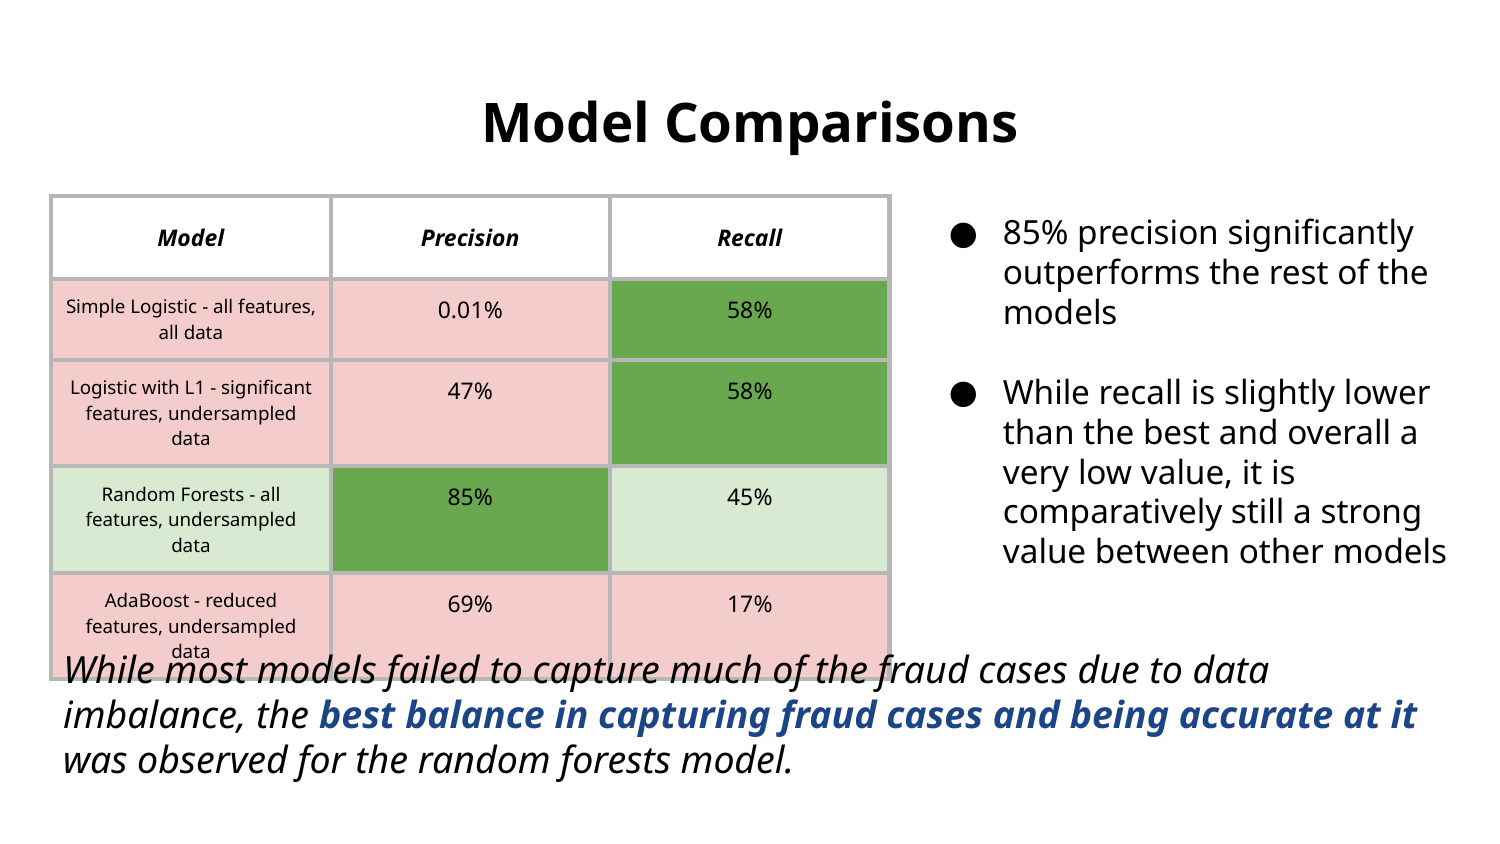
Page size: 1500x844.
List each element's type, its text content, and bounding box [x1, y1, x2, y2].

table_cell 58% [612, 281, 887, 358]
title Model Comparisons [51, 72, 1449, 167]
table_cell Logistic with L1 - significant features, undersampled data [53, 362, 329, 464]
table_cell 58% [612, 362, 887, 464]
text_box While most models failed to capture much of the fraud cases due to data imbalance, the best balance in capturing fraud cases and being accurate at it was observed for the random forests model. [48, 631, 1452, 757]
table_cell 47% [333, 362, 608, 464]
table_cell AdaBoost - reduced features, undersampled data [53, 575, 329, 631]
table_header Model [53, 198, 329, 277]
table_cell 85% [333, 468, 608, 571]
table_cell 69% [333, 575, 608, 631]
table_cell 45% [612, 468, 887, 571]
table_cell 0.01% [333, 281, 608, 358]
table_cell Random Forests - all features, undersampled data [53, 468, 329, 571]
table_cell Simple Logistic - all features, all data [53, 281, 329, 358]
table_header Recall [612, 198, 887, 277]
table_header Precision [333, 198, 608, 277]
text_box 85% precision significantly outperforms the rest of the models While recall is slightly lower than the best and overall a very low value, it is comparatively still a strong value between other models [912, 196, 1486, 595]
table_cell 17% [612, 575, 887, 631]
